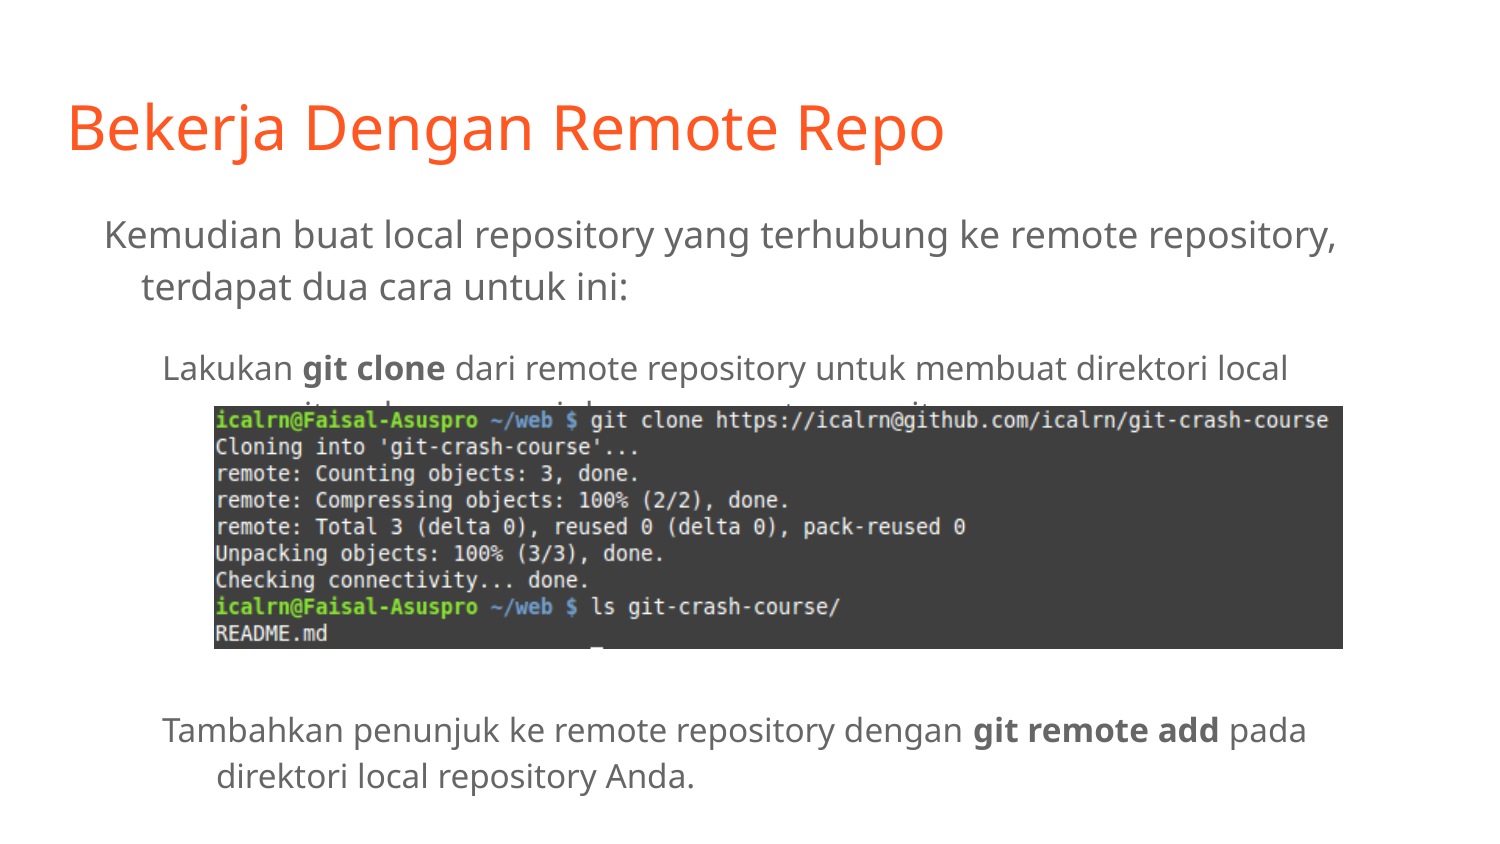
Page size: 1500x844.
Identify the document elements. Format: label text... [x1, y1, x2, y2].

list Kemudian buat local repository yang terhubung ke remote repository, terdapat dua cara untuk ini: Lakukan git clone dari remote repository untuk membuat direktori local repository baru sesuai dengan remote repository. Tambahkan penunjuk ke remote repository dengan git remote add pada direktori local repository Anda. [51, 189, 1449, 750]
title Bekerja Dengan Remote Repo [51, 72, 1449, 167]
picture [214, 406, 1344, 650]
